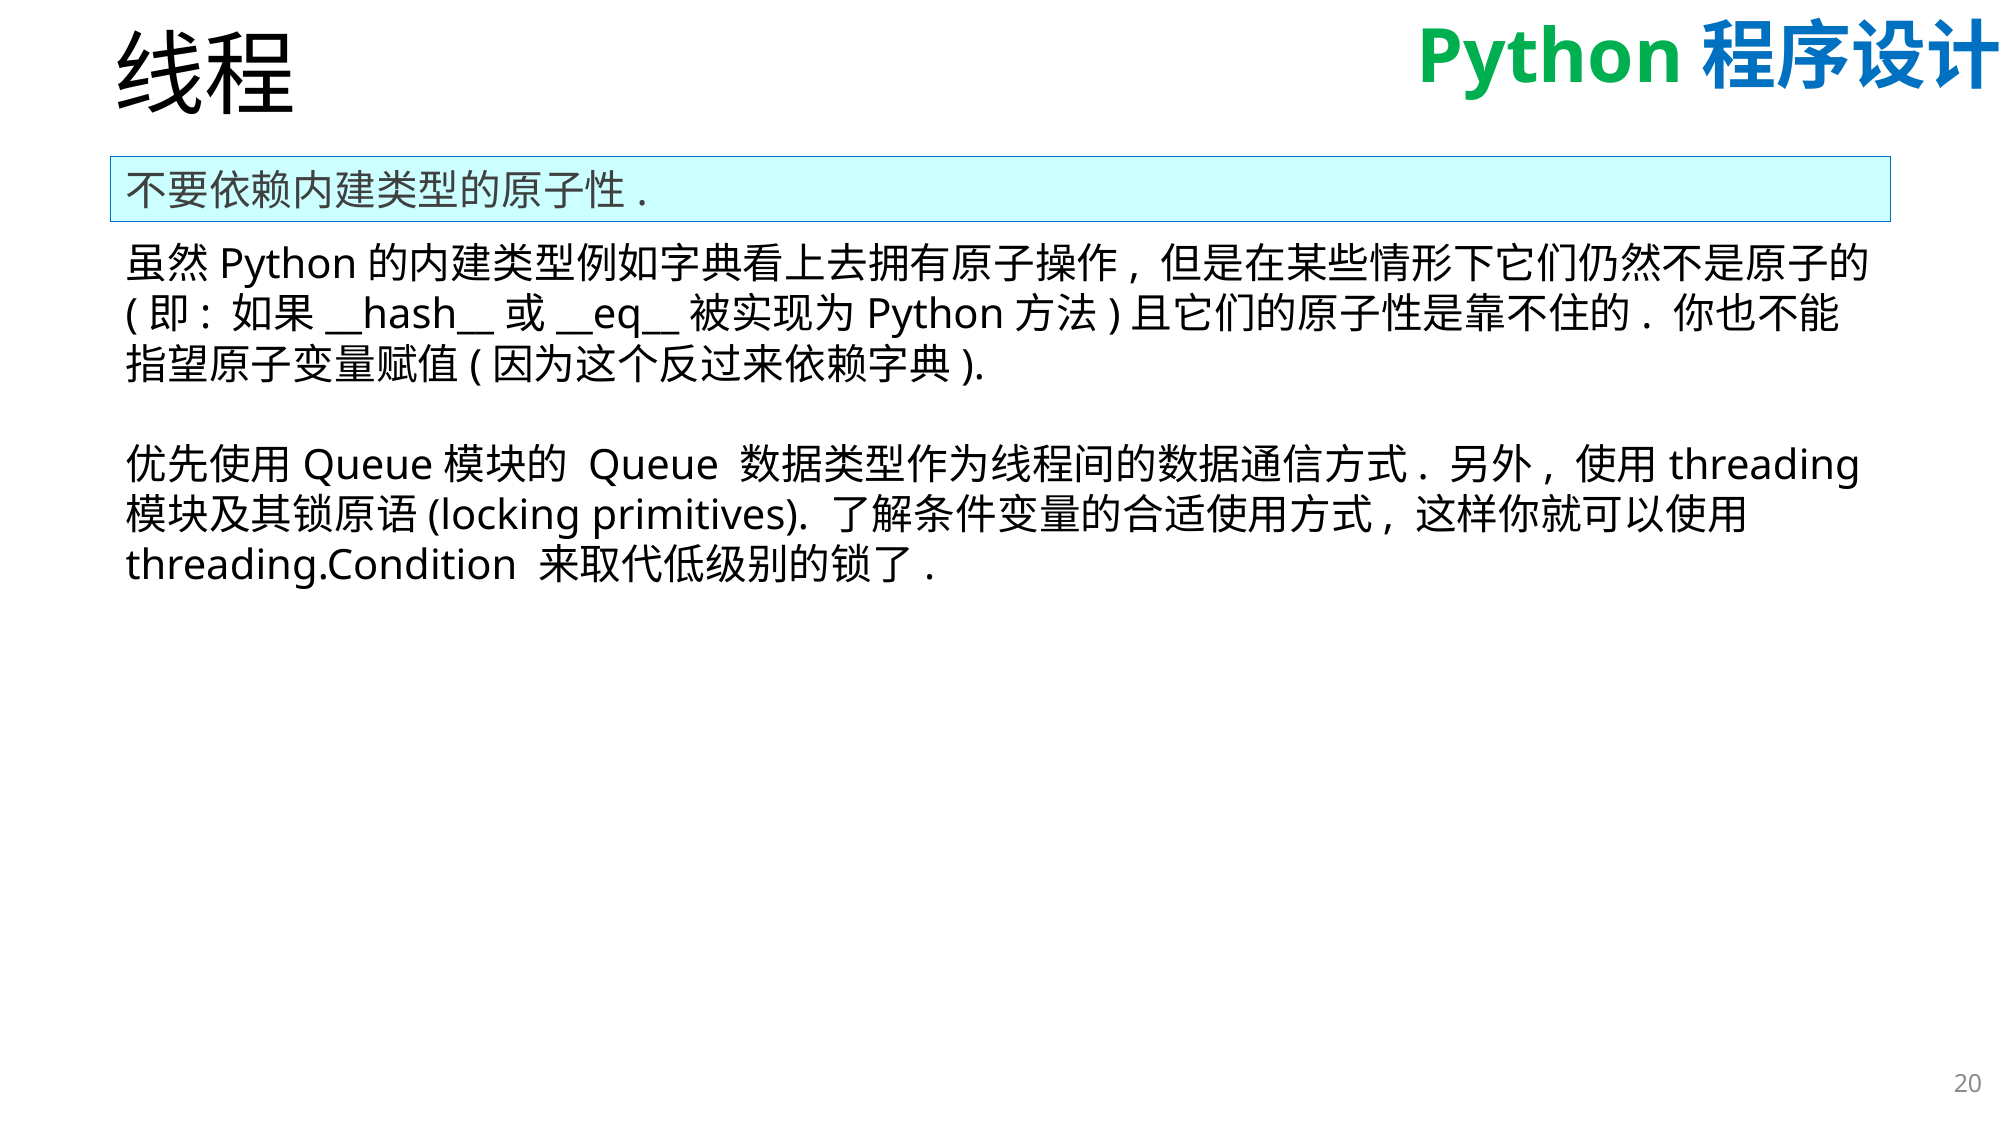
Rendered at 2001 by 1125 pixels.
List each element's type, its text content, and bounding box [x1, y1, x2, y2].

text_box 不要依赖内建类型的原子性. [110, 156, 1891, 222]
text_box 虽然Python的内建类型例如字典看上去拥有原子操作, 但是在某些情形下它们仍然不是原子的(即: 如果__hash__或__eq__被实现为Python方法)且它们的原子性是靠不住的. 你也不能指望原子变量赋值(因为这个反过来依赖字典). 优先使用Queue模块的 Queue 数据类型作为线程间的数据通信方式. 另外, 使用threading模块及其锁原语(locking primitives). 了解条件变量的合适使用方式, 这样你就可以使用 threading.Condition 来取代低级别的锁了. [110, 229, 1891, 595]
slide_number 20 [1841, 1054, 1998, 1115]
title 线程 [98, 0, 1824, 157]
